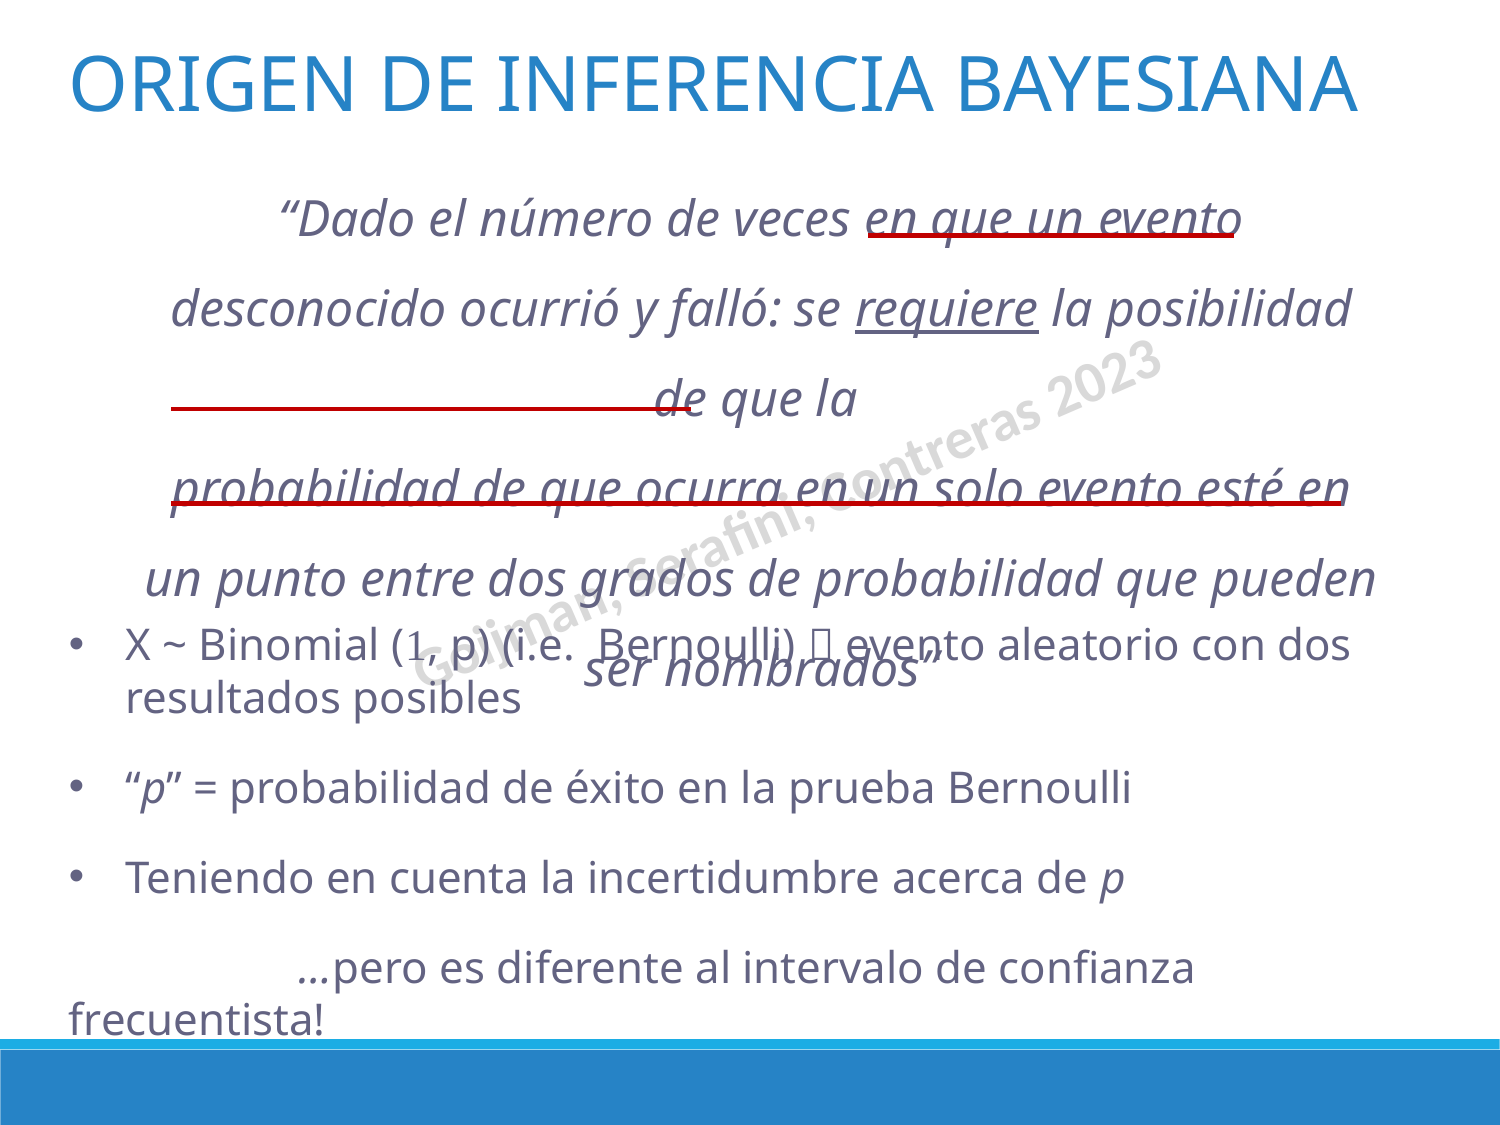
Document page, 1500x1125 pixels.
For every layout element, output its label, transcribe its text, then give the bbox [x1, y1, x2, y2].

text_box “Dado el número de veces en que un evento desconocido ocurrió y falló: se requiere la posibilidad de que la probabilidad de que ocurra en un solo evento esté en un punto entre dos grados de probabilidad que pueden ser nombrados” [123, 148, 1400, 609]
text_box X ~ Binomial (1, p) (i.e. Bernoulli)  evento aleatorio con dos resultados posibles “p” = probabilidad de éxito en la prueba Bernoulli Teniendo en cuenta la incertidumbre acerca de p …pero es diferente al intervalo de confianza frecuentista! [54, 609, 1471, 1052]
text_box ORIGEN DE INFERENCIA BAYESIANA [54, 27, 1376, 216]
